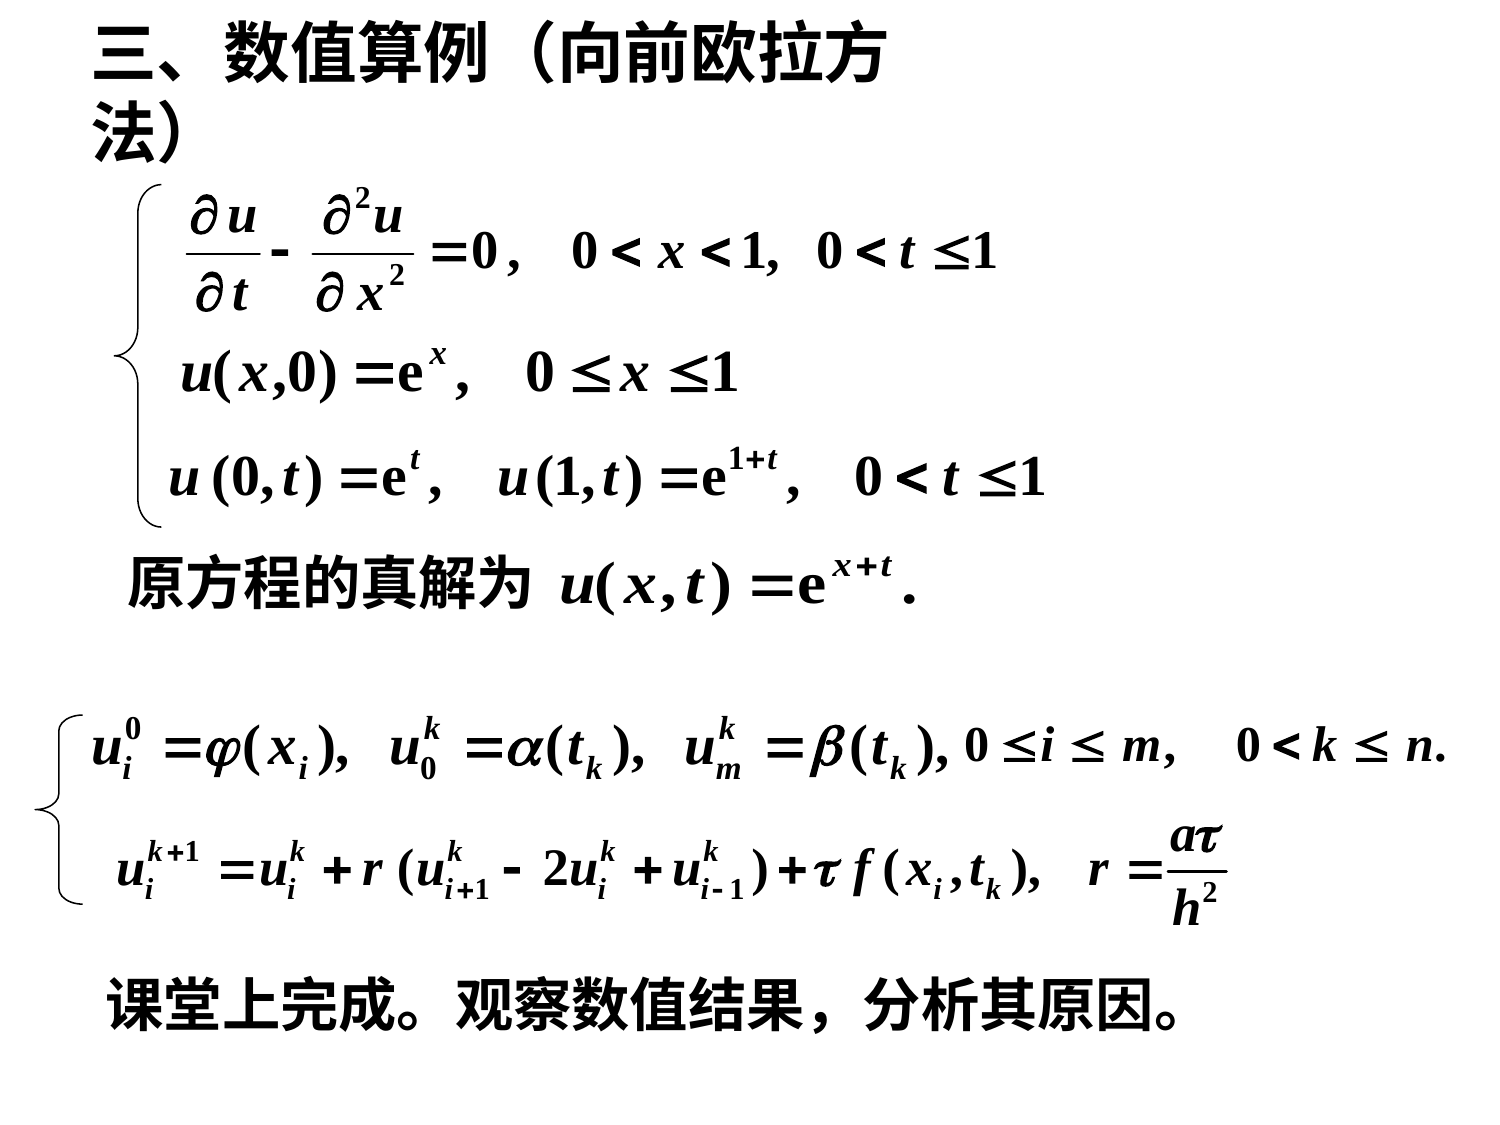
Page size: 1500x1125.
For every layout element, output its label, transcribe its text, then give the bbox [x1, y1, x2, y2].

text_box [34, 702, 1453, 939]
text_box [111, 172, 1054, 629]
text_box 课堂上完成。观察数值结果，分析其原因。 [90, 960, 1228, 1046]
title 三、数值算例（向前欧拉方法） [74, 44, 1020, 138]
